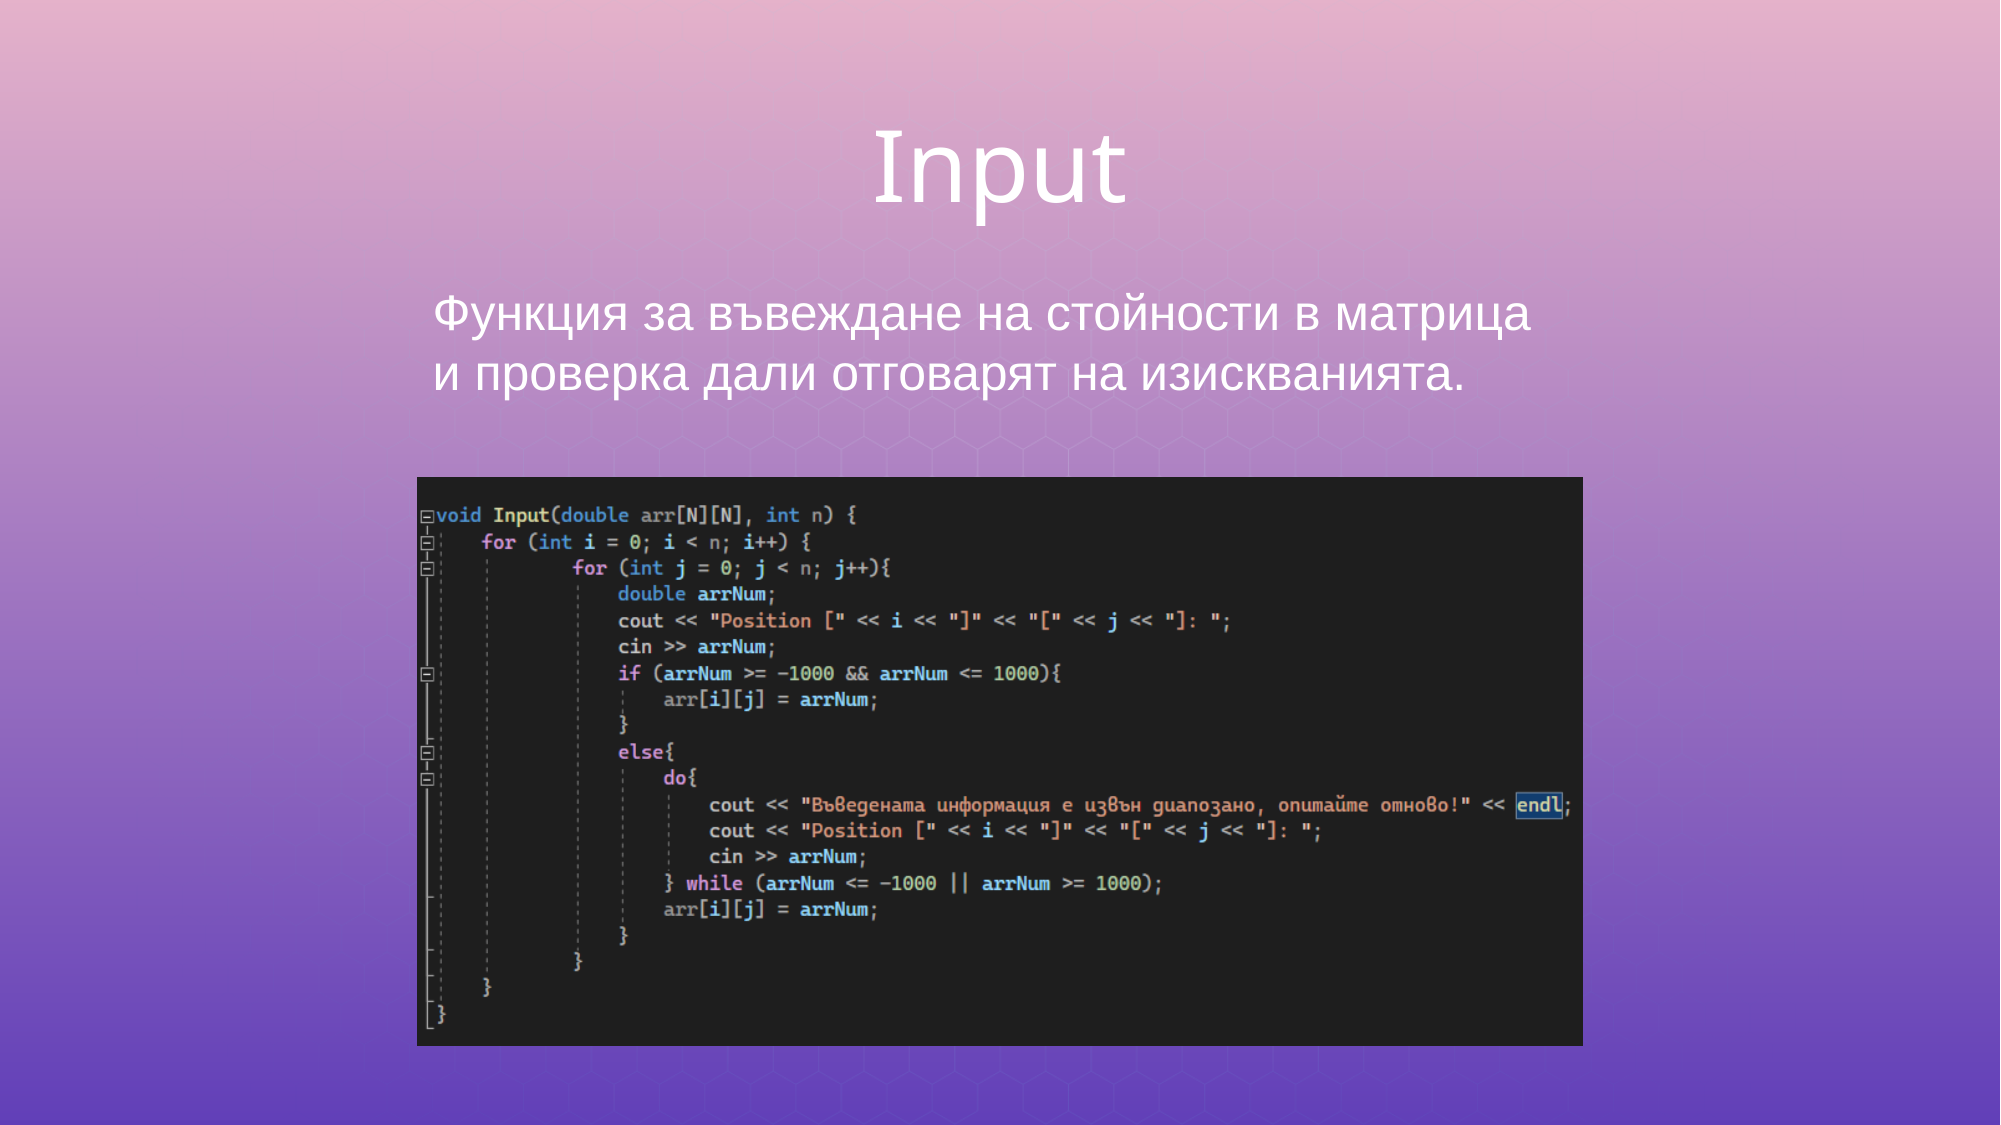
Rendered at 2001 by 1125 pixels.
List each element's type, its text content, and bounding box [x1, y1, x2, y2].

title Input [245, 87, 1755, 295]
text_box Функция за въвеждане на стойности в матрица и проверка дали отговарят на изискванията. [417, 272, 1583, 408]
picture [136, 0, 1864, 1125]
